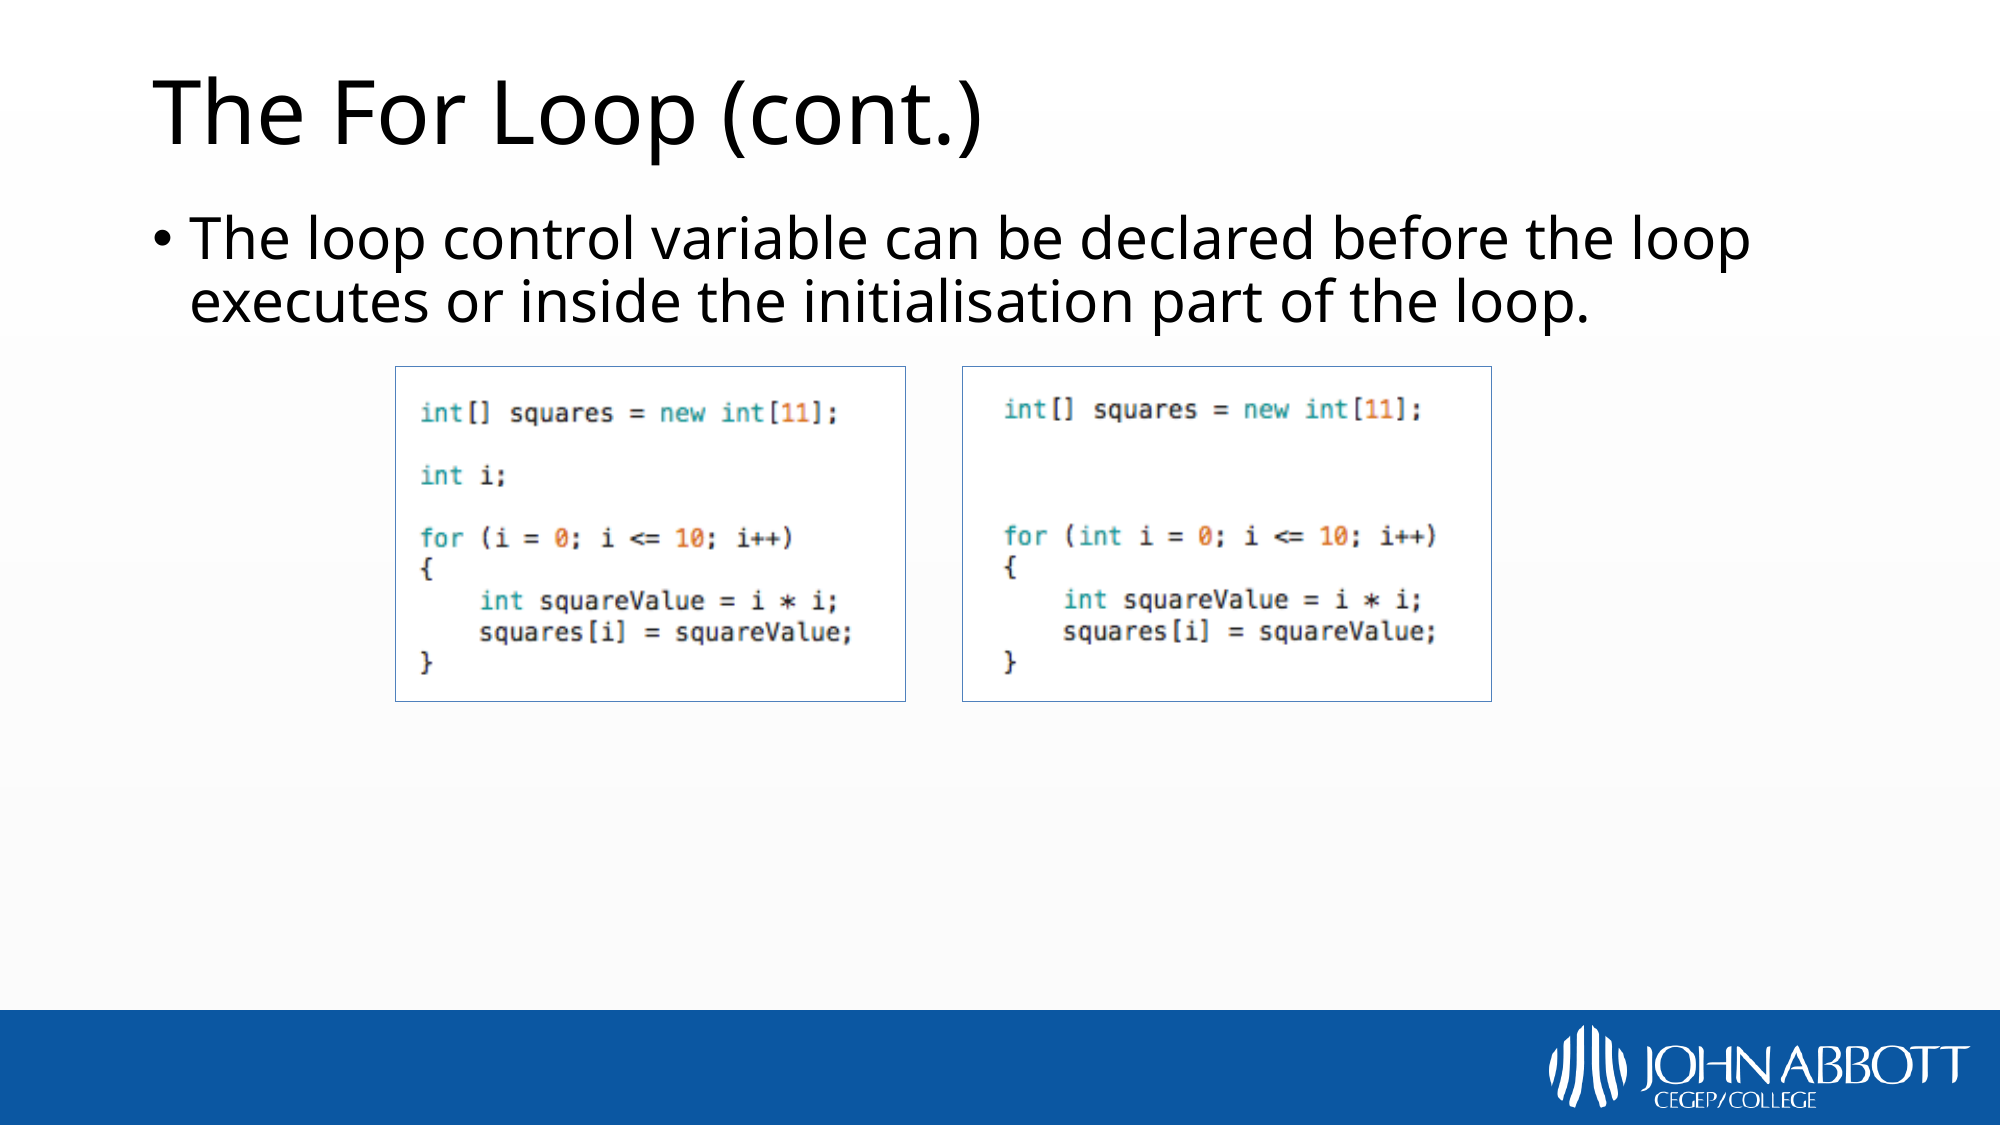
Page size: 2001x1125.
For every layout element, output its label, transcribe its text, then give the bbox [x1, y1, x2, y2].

picture [962, 366, 1492, 702]
title The For Loop (cont.) [137, 59, 1863, 171]
picture [0, 1010, 2000, 1125]
list The loop control variable can be declared before the loop executes or inside the initialisation part of the loop. [137, 201, 1863, 989]
picture [394, 366, 906, 702]
